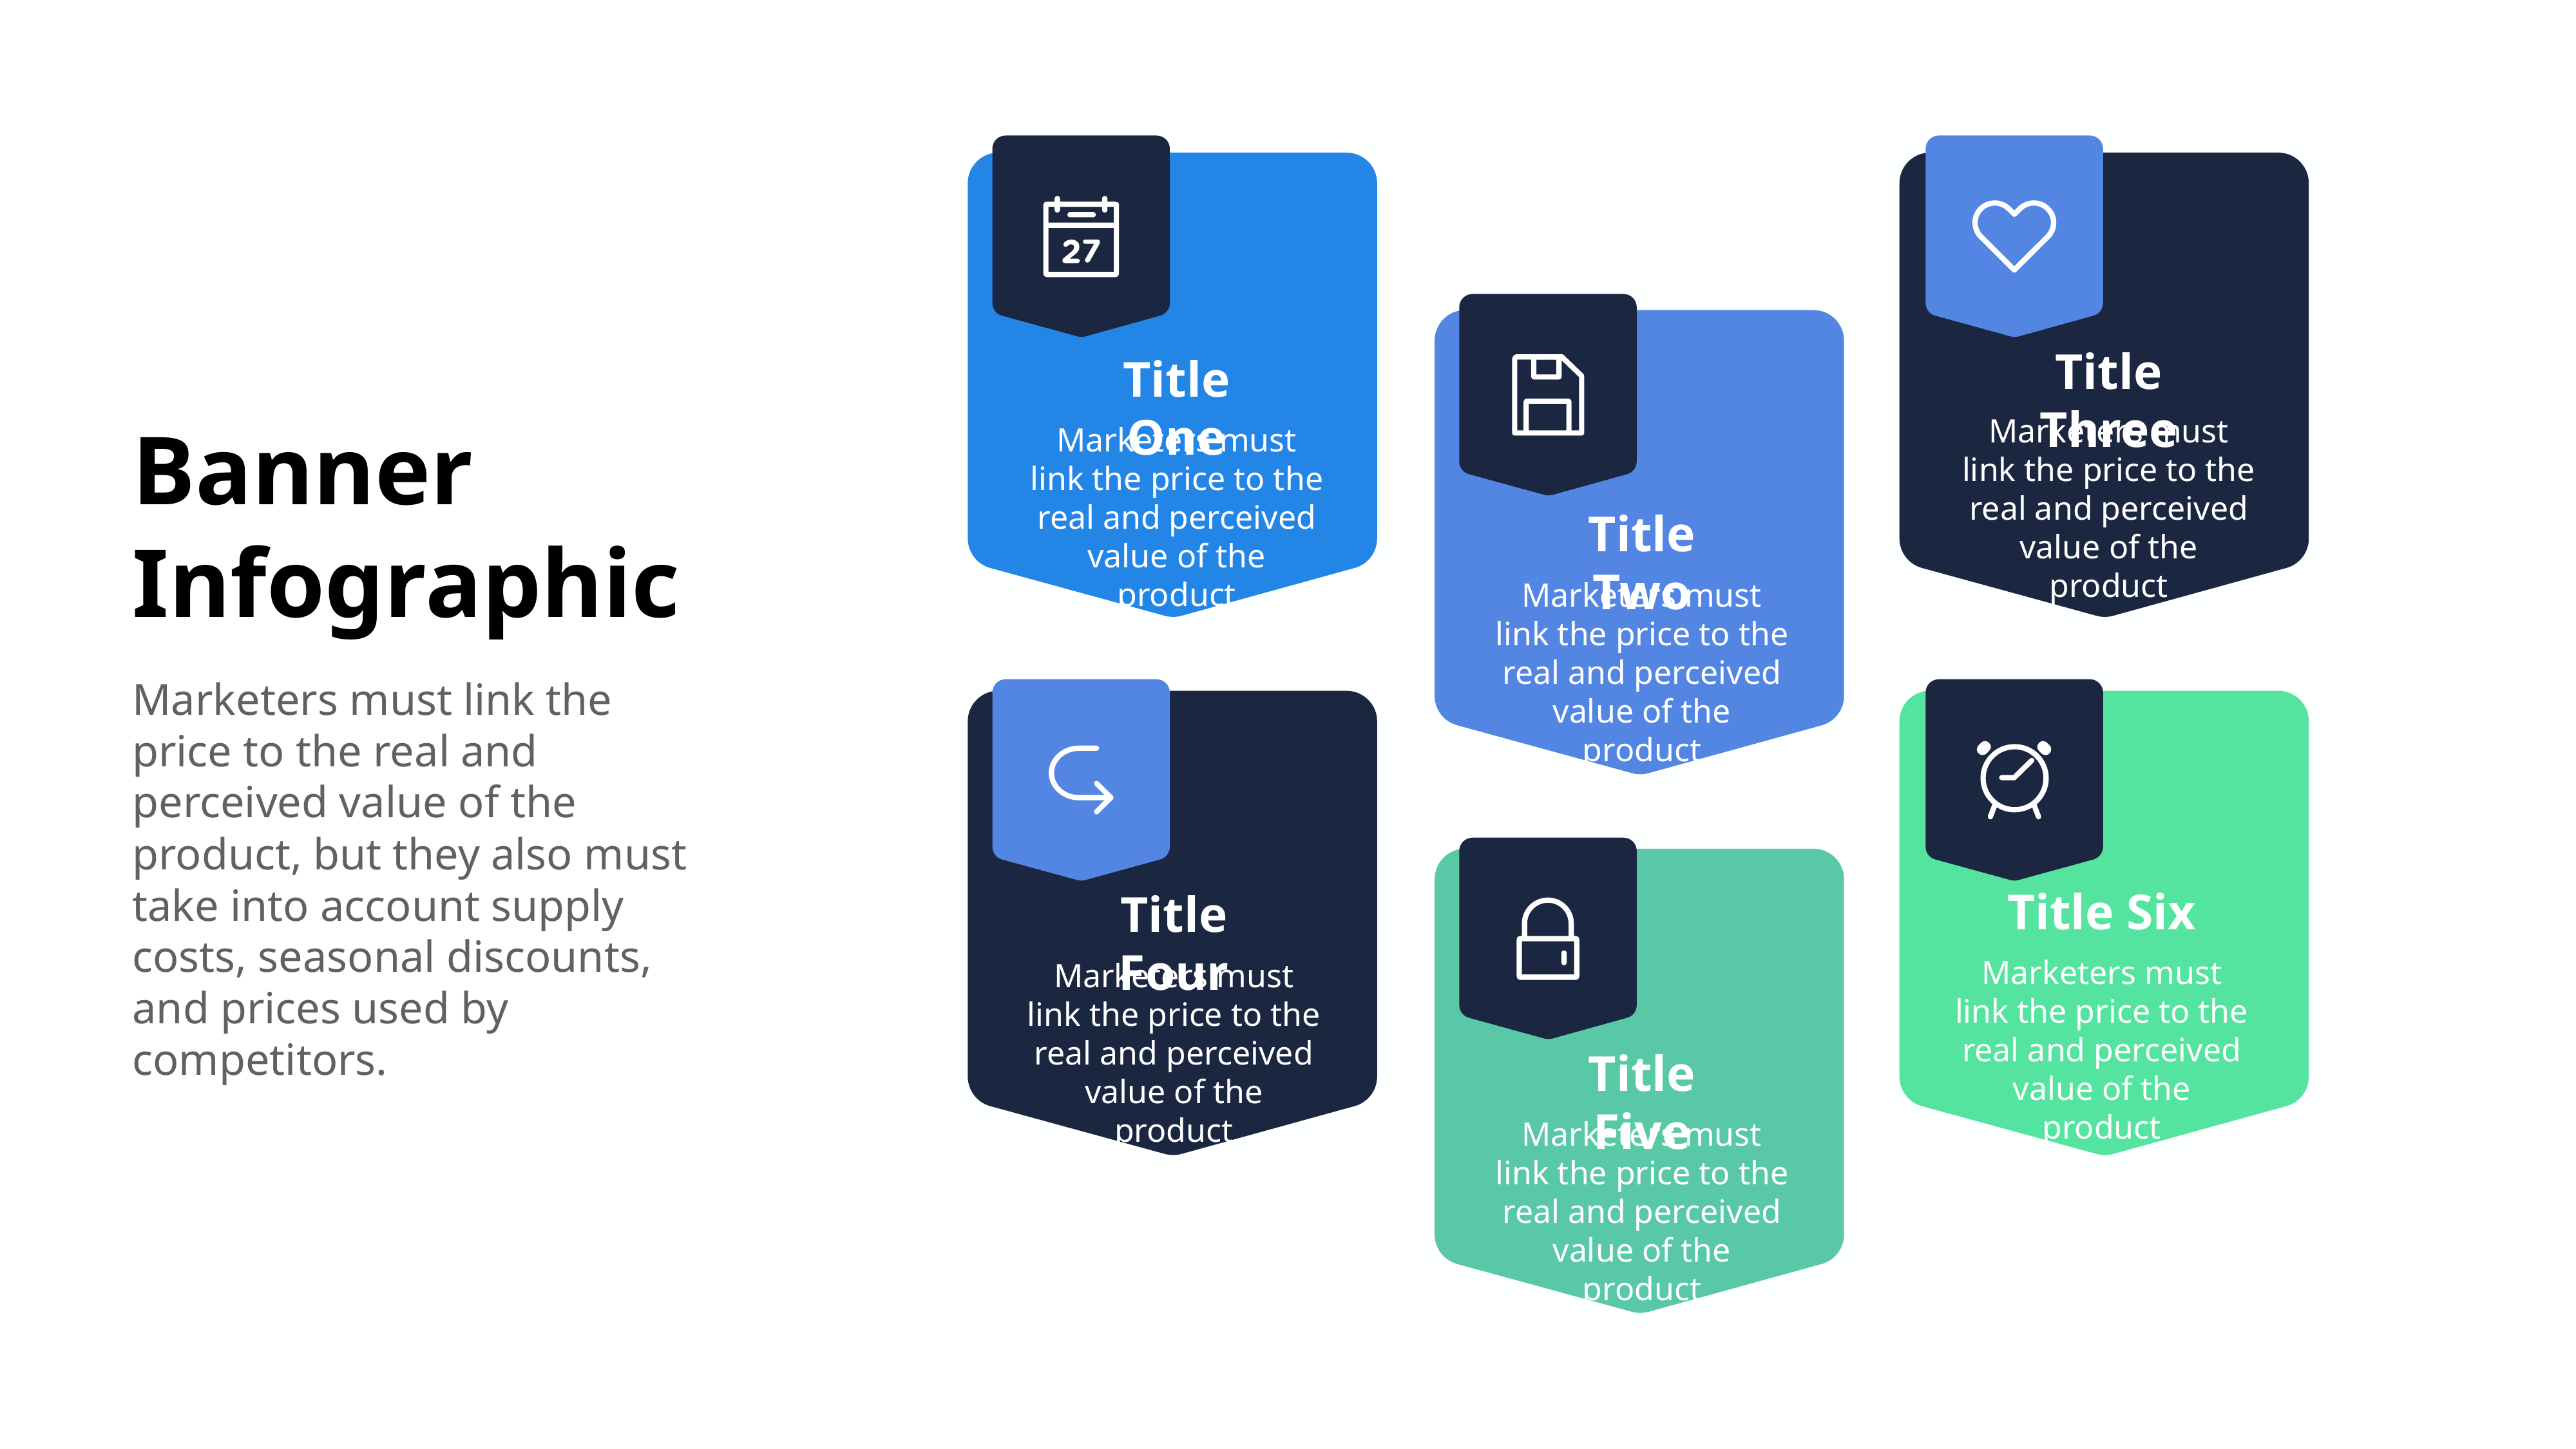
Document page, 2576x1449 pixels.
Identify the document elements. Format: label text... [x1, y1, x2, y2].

text_box [1435, 310, 1844, 733]
text_box [1999, 757, 2035, 781]
text_box Marketers must link the price to the real and perceived value of the product [1950, 405, 2267, 609]
text_box Title Five [1527, 1038, 1757, 1109]
text_box [968, 152, 1377, 576]
text_box [1091, 690, 1377, 1112]
text_box [2070, 609, 2139, 617]
text_box [1067, 212, 1096, 218]
text_box [1043, 196, 1120, 278]
text_box [1980, 744, 2049, 820]
text_box Title Six [1987, 876, 2217, 944]
text_box Marketers must link the price to the real and perceived value of the product [1018, 415, 1335, 618]
text_box [1899, 690, 2309, 1113]
text_box [1512, 354, 1585, 436]
text_box [992, 679, 1170, 879]
text_box [2022, 152, 2309, 574]
text_box [1972, 200, 2057, 273]
text_box [1516, 897, 1579, 980]
text_box Title Two [1527, 498, 1757, 569]
text_box [1561, 950, 1567, 965]
text_box [1459, 294, 1637, 496]
text_box Title Three [1980, 336, 2238, 405]
text_box [1459, 837, 1637, 1038]
text_box Marketers must link the price to the real and perceived value of the product [1943, 947, 2260, 1151]
text_box [1925, 135, 2103, 336]
text_box [1062, 240, 1080, 263]
text_box [2085, 1151, 2124, 1155]
text_box [1083, 240, 1100, 263]
text_box Marketers must link the price to the real and perceived value of the product [1483, 1109, 1801, 1312]
text_box Title One [1062, 344, 1292, 415]
text_box [968, 691, 1071, 1113]
text_box [1049, 745, 1114, 815]
text_box Title Four [1059, 879, 1288, 950]
text_box [2037, 741, 2052, 755]
text_box [992, 135, 1170, 337]
text_box Banner Infographic [122, 406, 730, 641]
text_box Marketers must link the price to the real and perceived value of the product [1015, 950, 1333, 1153]
text_box [1556, 848, 1844, 1270]
text_box [1899, 153, 2007, 576]
text_box [1977, 741, 1991, 755]
text_box Marketers must link the price to the real and perceived value of the product [1483, 569, 1801, 773]
text_box [1925, 679, 2103, 876]
text_box Marketers must link the price to the real and perceived value of the product, but they also must take into account supply costs, seasonal discounts, and prices used by competitors. [122, 667, 730, 1089]
text_box [1435, 849, 1540, 1271]
